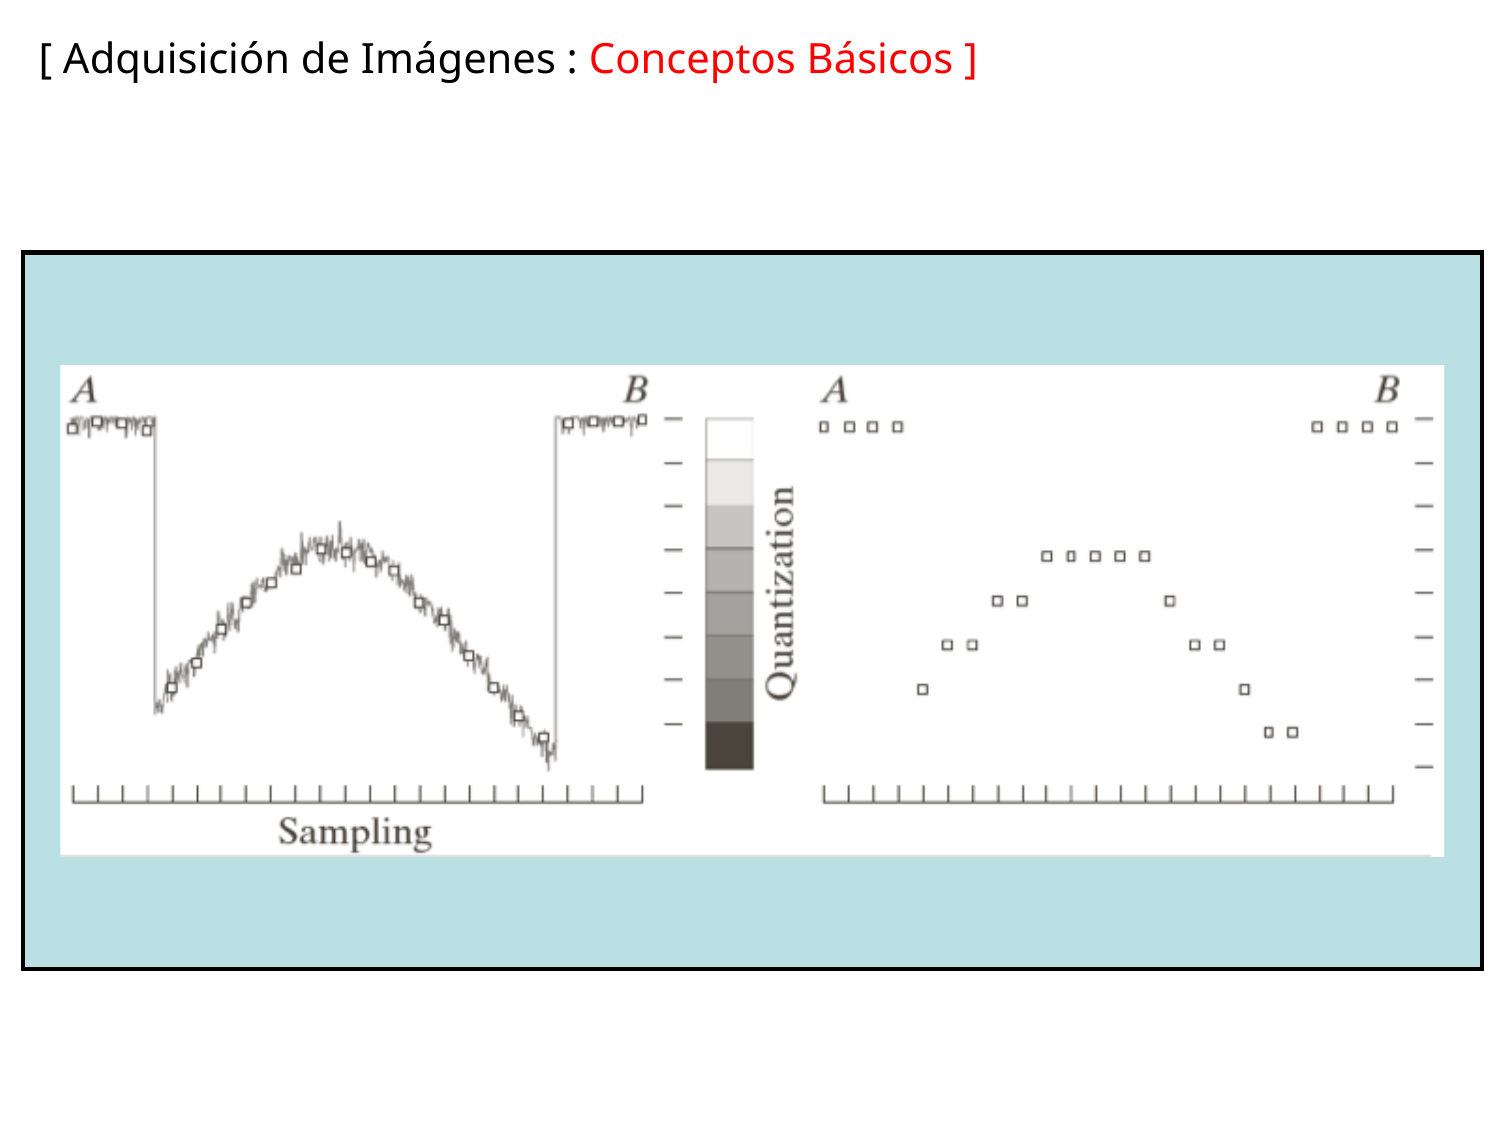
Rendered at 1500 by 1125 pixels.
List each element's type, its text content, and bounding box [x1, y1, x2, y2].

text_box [22, 252, 1482, 969]
title [ Adquisición de Imágenes : Conceptos Básicos ] [24, 20, 1155, 89]
